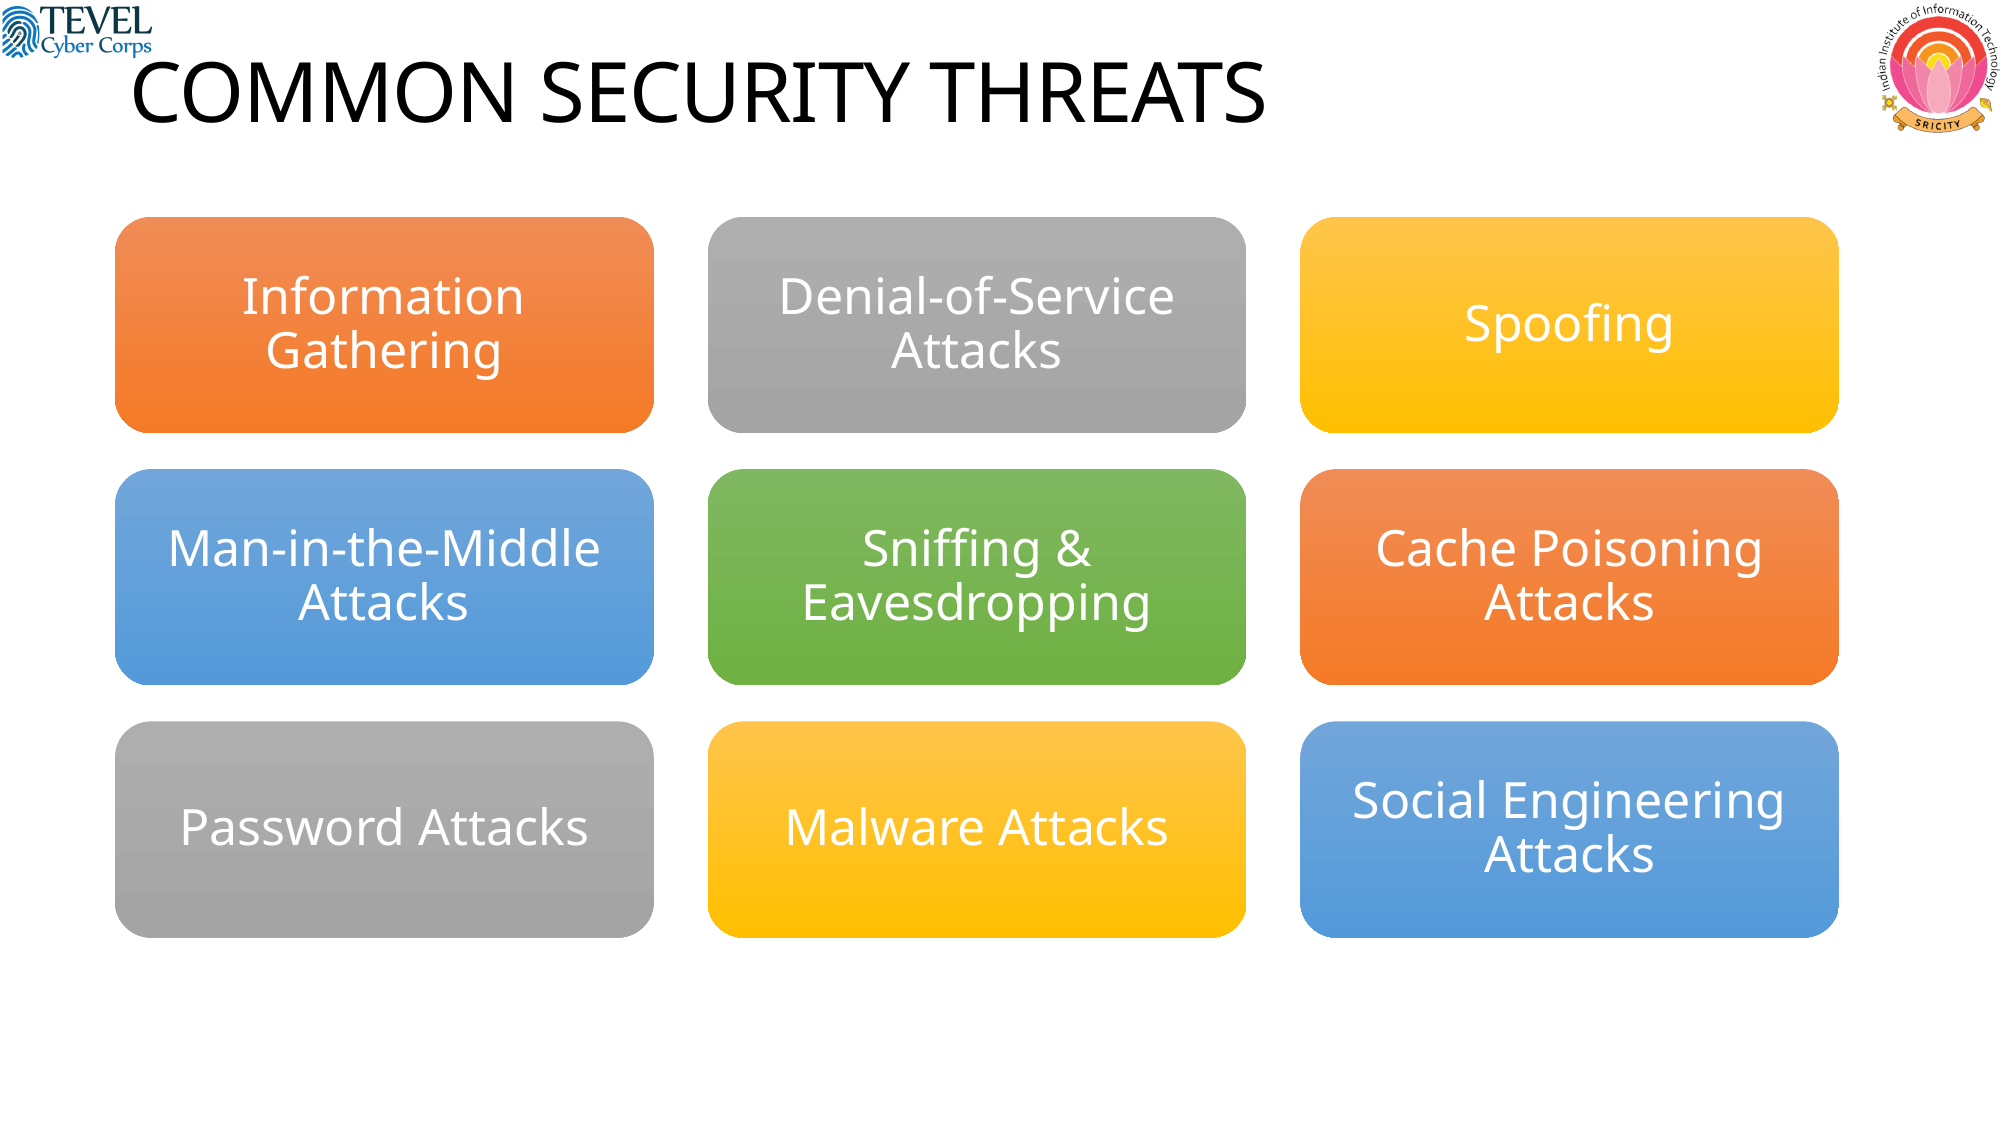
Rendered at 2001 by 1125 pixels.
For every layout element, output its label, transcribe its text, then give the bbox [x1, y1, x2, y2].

text_box COMMON SECURITY THREATS [114, 24, 1765, 171]
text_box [114, 216, 1840, 938]
picture [0, 3, 154, 60]
picture [1877, 3, 2000, 133]
